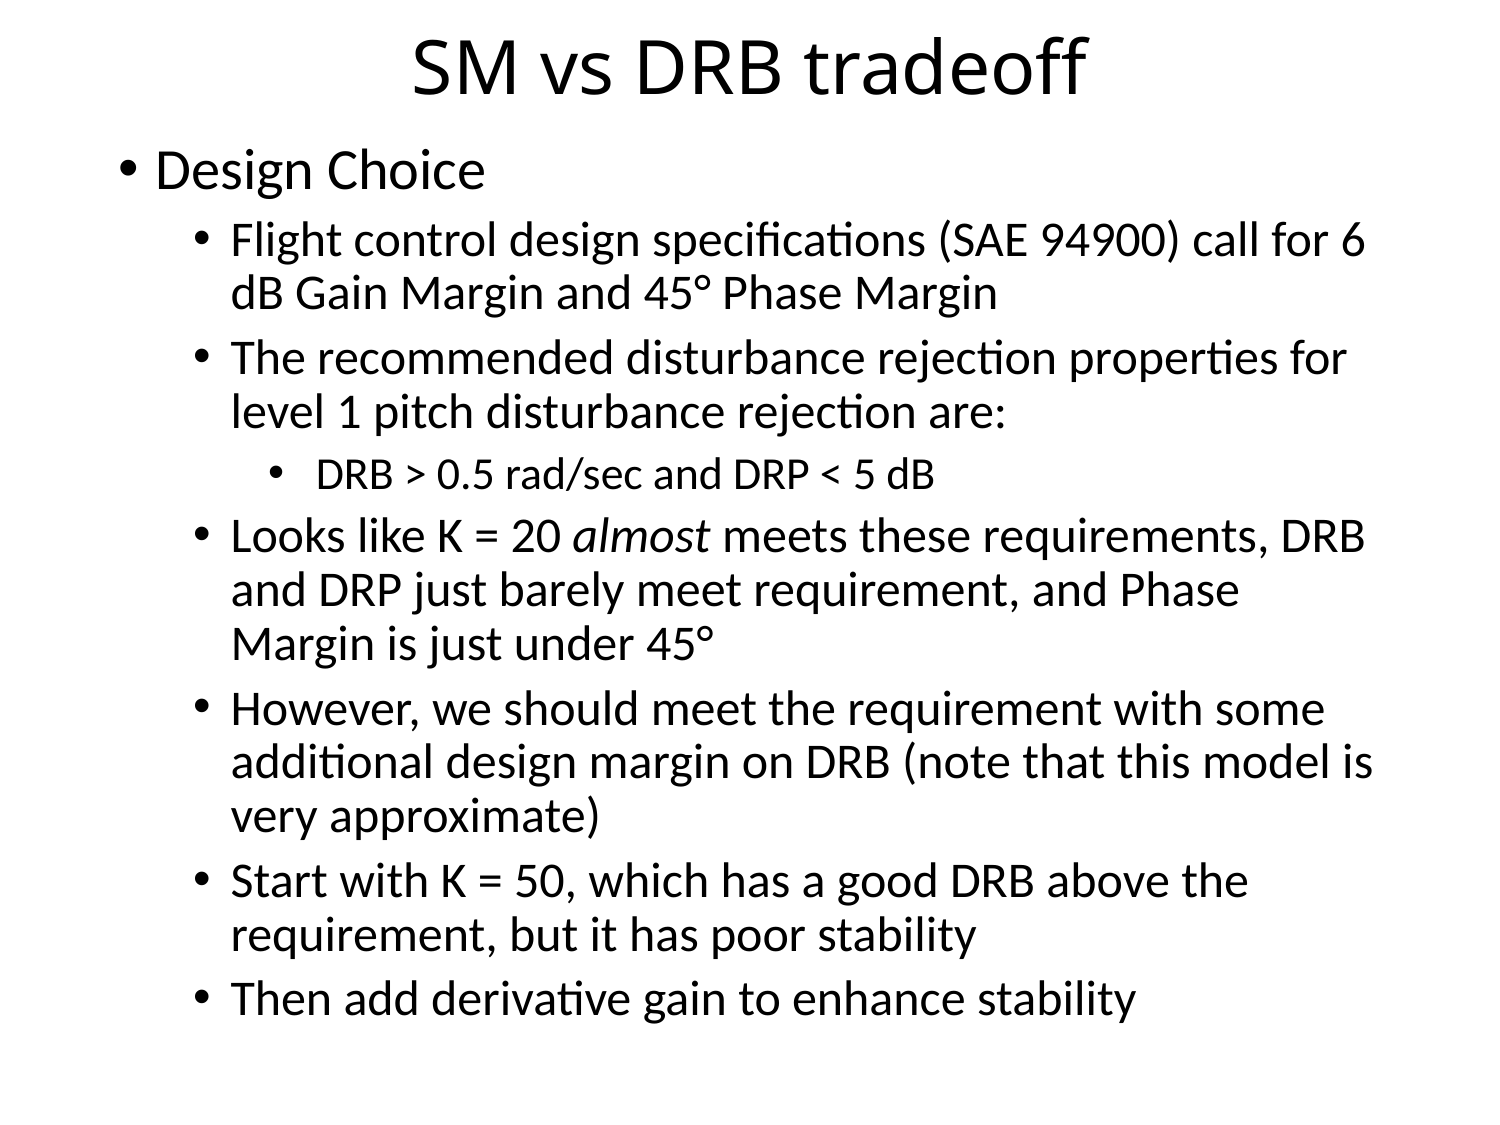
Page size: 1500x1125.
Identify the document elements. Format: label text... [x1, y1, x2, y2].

title SM vs DRB tradeoff [103, 30, 1397, 110]
list Design Choice Flight control design specifications (SAE 94900) call for 6 dB Gain Margin and 45° Phase Margin The recommended disturbance rejection properties for level 1 pitch disturbance rejection are: DRB > 0.5 rad/sec and DRP < 5 dB Looks like K = 20 almost meets these requirements, DRB and DRP just barely meet requirement, and Phase Margin is just under 45° However, we should meet the requirement with some additional design margin on DRB (note that this model is very approximate) Start with K = 50, which has a good DRB above the requirement, but it has poor stability Then add derivative gain to enhance stability [103, 132, 1397, 1059]
